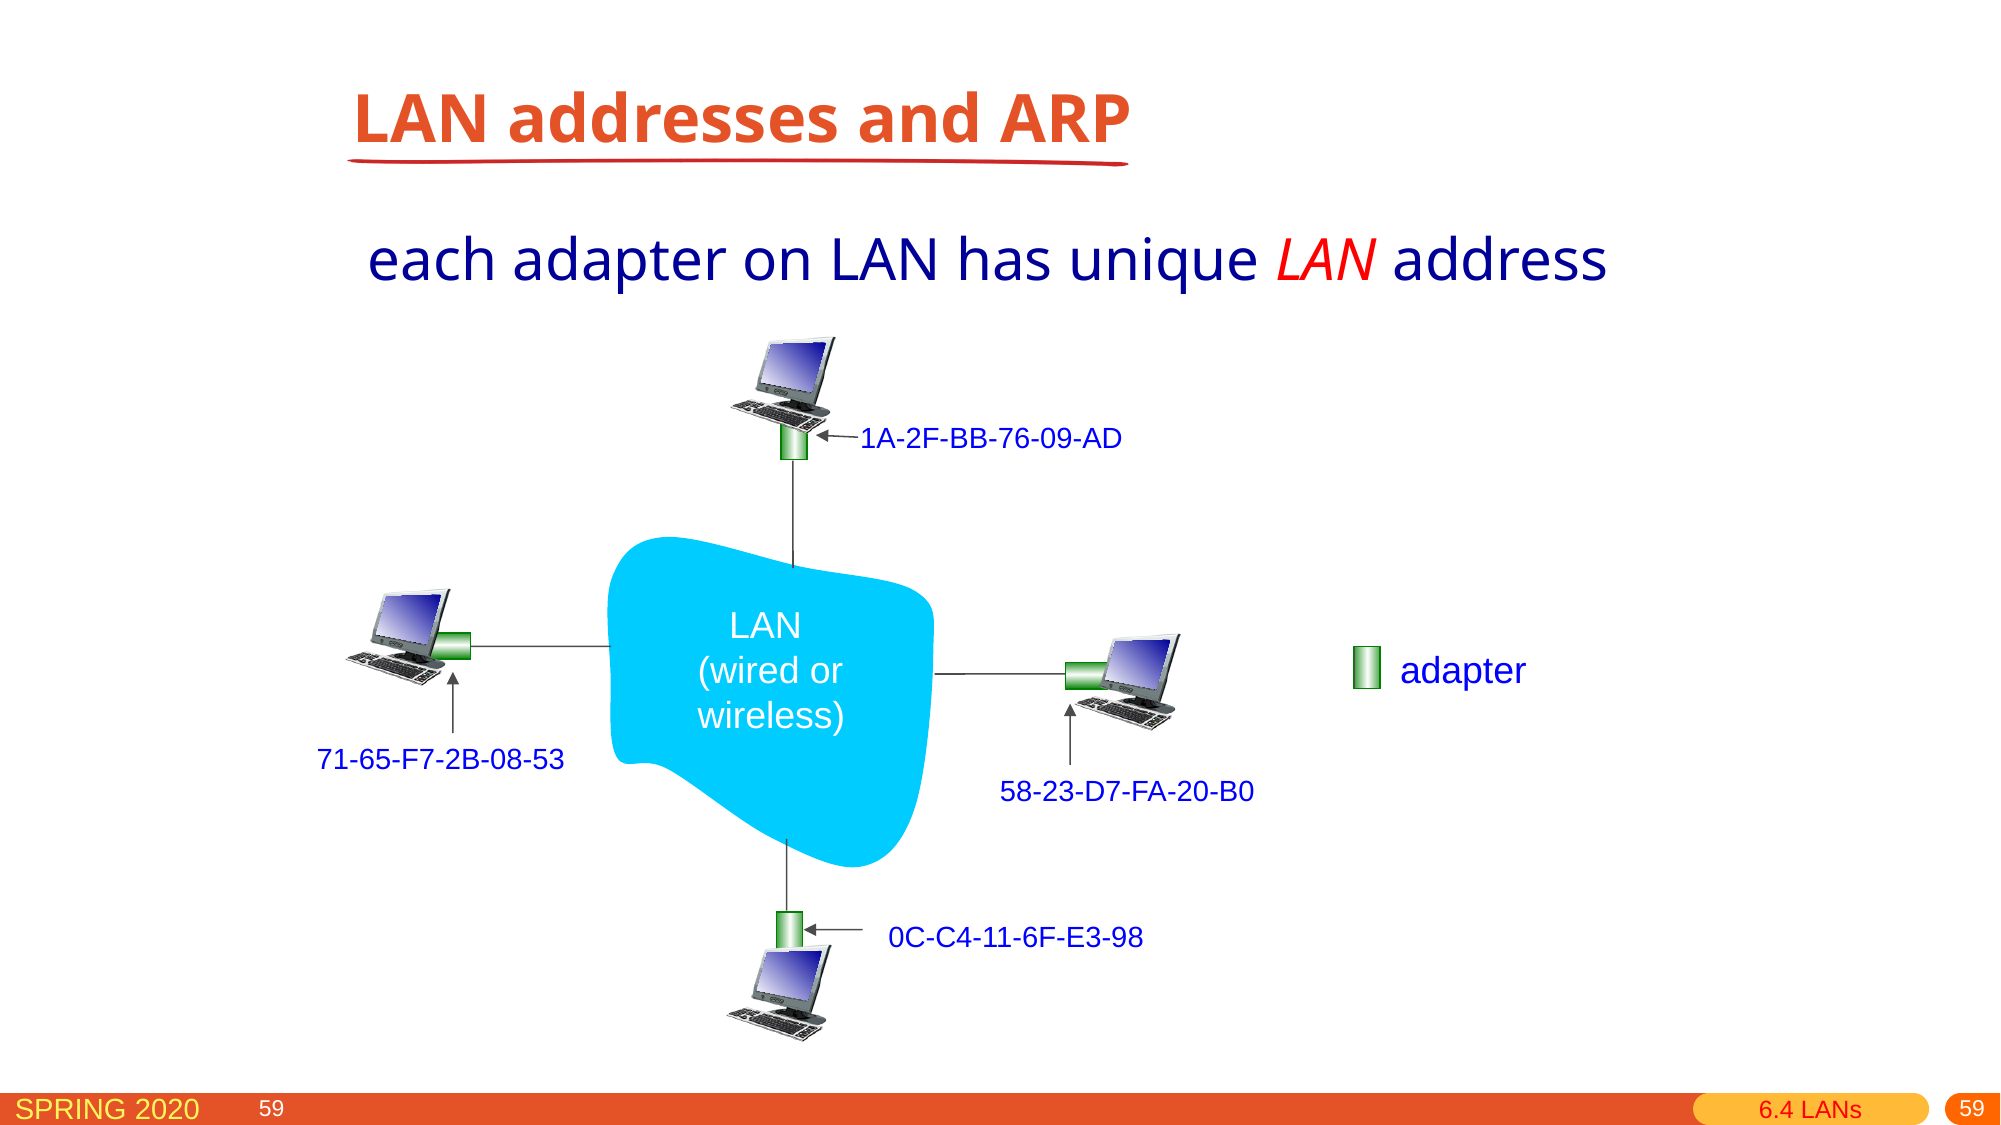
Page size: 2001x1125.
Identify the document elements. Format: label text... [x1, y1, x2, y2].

title LAN addresses and ARP [337, 22, 1613, 210]
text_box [1048, 629, 1183, 738]
text_box 0C-C4-11-6F-E3-98 [873, 910, 1160, 961]
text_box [704, 331, 838, 460]
text_box 1A-2F-BB-76-09-AD [845, 412, 1138, 462]
text_box [607, 536, 934, 868]
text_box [699, 911, 834, 1049]
text_box adapter [1385, 638, 1542, 698]
text_box 58-23-D7-FA-20-B0 [985, 764, 1270, 815]
text_box LAN (wired or wireless) [682, 593, 861, 744]
text_box 71-65-F7-2B-08-53 [301, 733, 580, 783]
text_box [1353, 646, 1380, 689]
picture [343, 156, 1138, 169]
text_box each adapter on LAN has unique LAN address [353, 214, 1624, 300]
text_box 6.4 LANs [1744, 1086, 1910, 1125]
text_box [319, 584, 471, 693]
